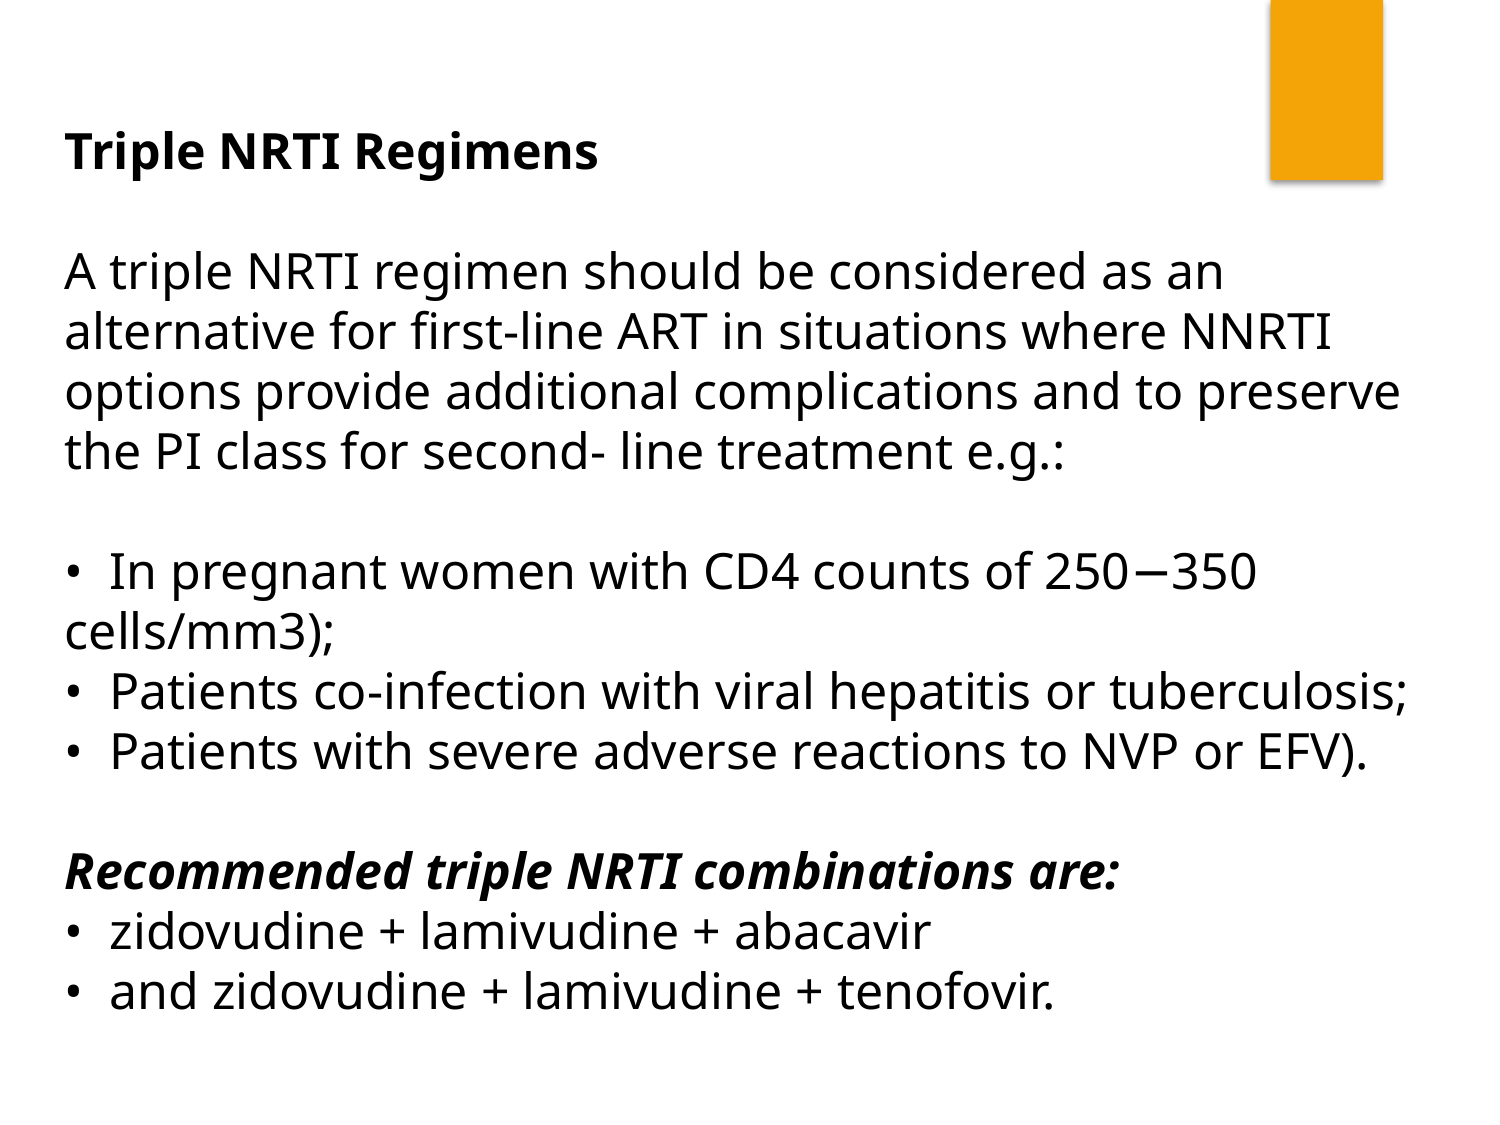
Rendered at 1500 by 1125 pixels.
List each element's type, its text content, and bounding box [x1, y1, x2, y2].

text_box Triple NRTI Regimens A triple NRTI regimen should be considered as an alternative for first-line ART in situations where NNRTI options provide additional complications and to preserve the PI class for second- line treatment e.g.: • In pregnant women with CD4 counts of 250−350 cells/mm3); • Patients co-infection with viral hepatitis or tuberculosis; • Patients with severe adverse reactions to NVP or EFV). Recommended triple NRTI combinations are: • zidovudine + lamivudine + abacavir • and zidovudine + lamivudine + tenofovir. [49, 112, 1463, 1028]
